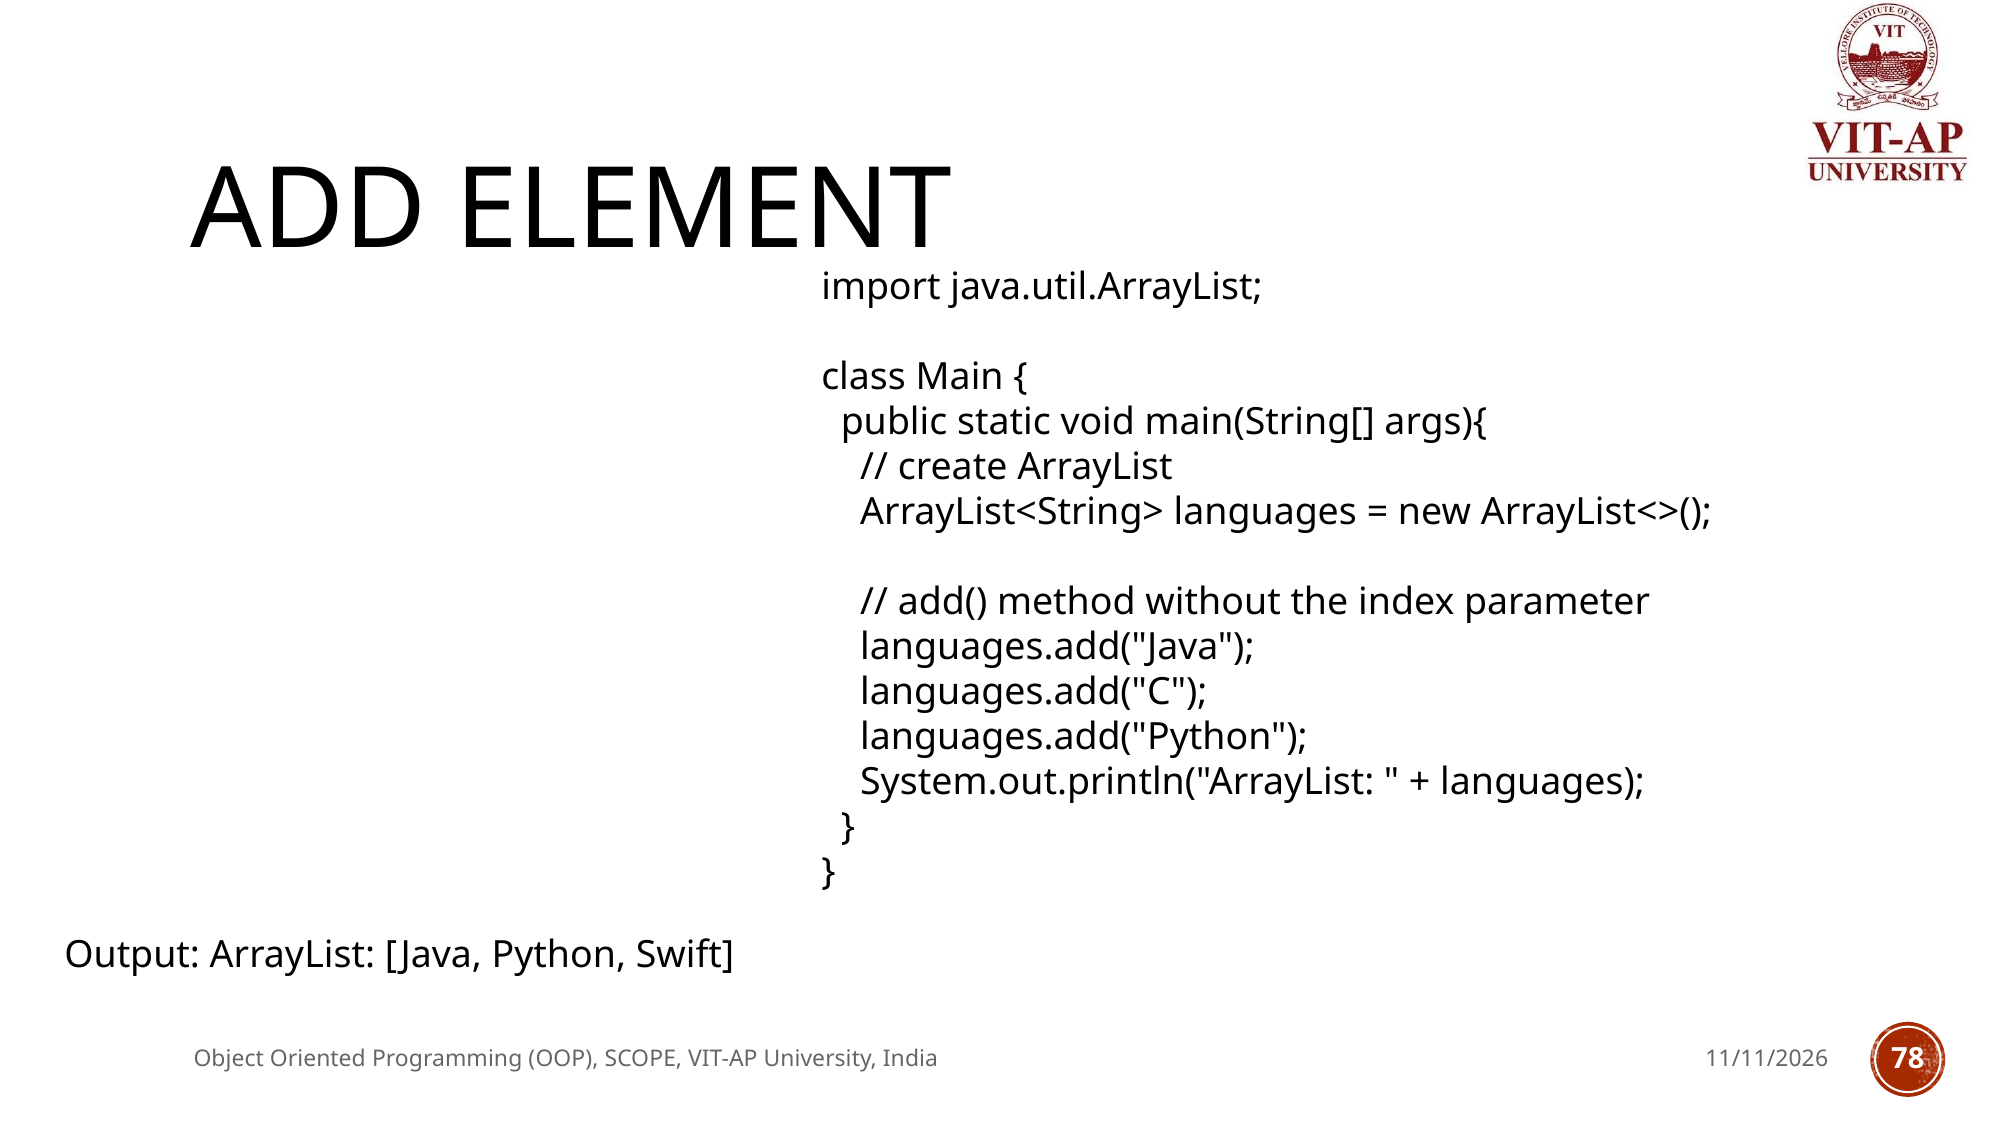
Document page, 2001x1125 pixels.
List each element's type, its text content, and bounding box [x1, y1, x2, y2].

text_box import java.util.ArrayList; class Main { public static void main(String[] args){ // create ArrayList ArrayList<String> languages = new ArrayList<>(); // add() method without the index parameter languages.add("Java"); languages.add("C"); languages.add("Python"); System.out.println("ArrayList: " + languages); } } [806, 254, 1807, 900]
text_box Output: ArrayList: [Java, Python, Swift] [49, 922, 1050, 1028]
slide_number 78 [1855, 1028, 1961, 1089]
footer Object Oriented Programming (OOP), SCOPE, VIT-AP University, India [178, 1028, 1217, 1089]
title Add element [175, 79, 1826, 344]
picture [1784, 0, 2000, 216]
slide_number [1306, 1028, 1844, 1089]
